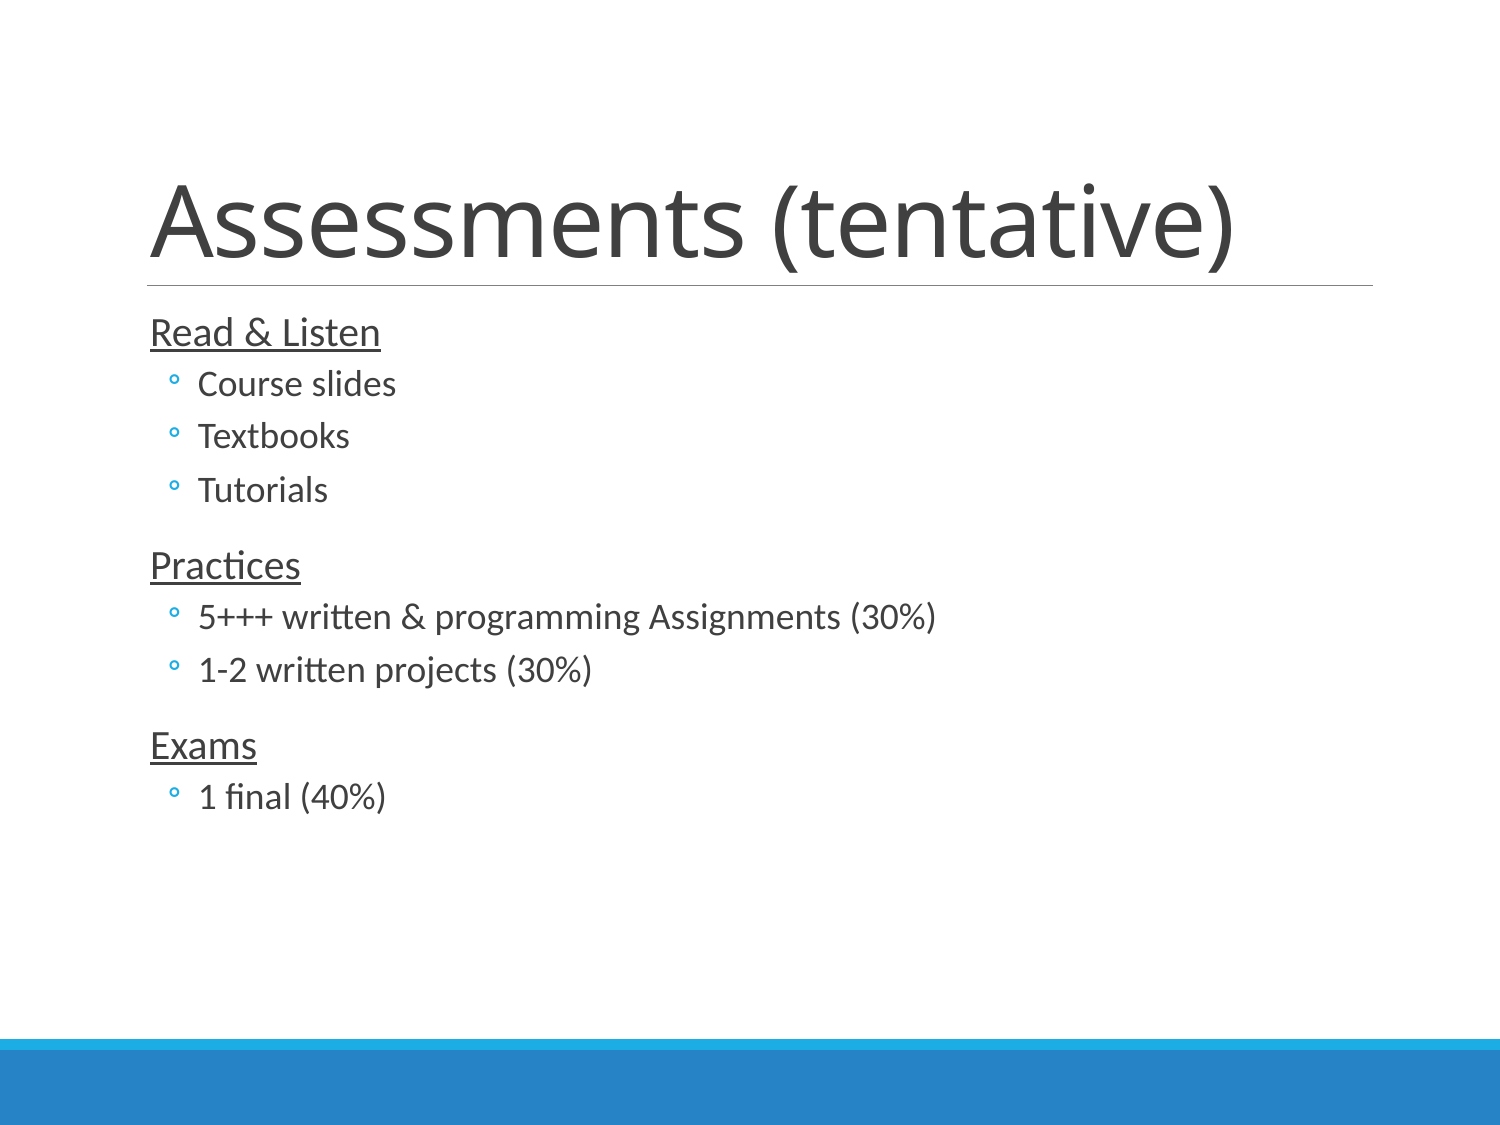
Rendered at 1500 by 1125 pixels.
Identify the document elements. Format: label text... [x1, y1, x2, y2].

list Read & Listen Course slides Textbooks Tutorials Practices 5+++ written & programming Assignments (30%) 1-2 written projects (30%) Exams 1 final (40%) [135, 302, 1373, 963]
title Assessments (tentative) [135, 47, 1373, 285]
